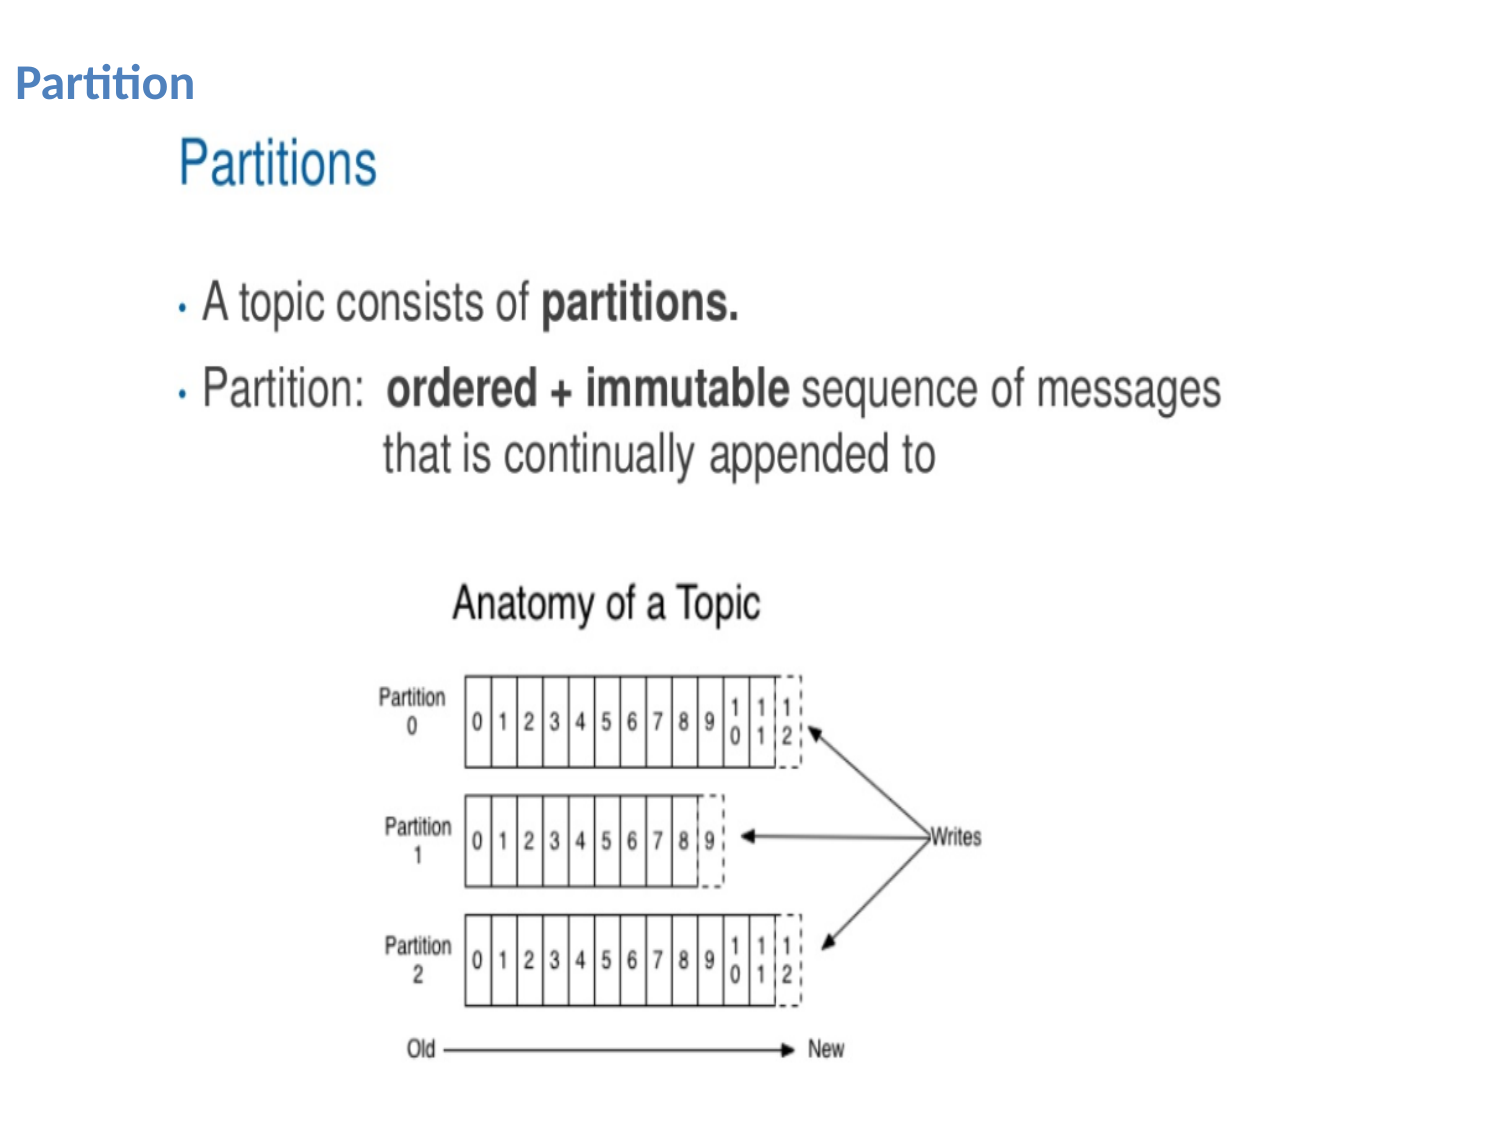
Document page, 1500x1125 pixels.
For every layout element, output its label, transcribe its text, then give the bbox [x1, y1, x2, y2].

picture [174, 128, 1227, 1072]
title Partition [0, 45, 1337, 114]
